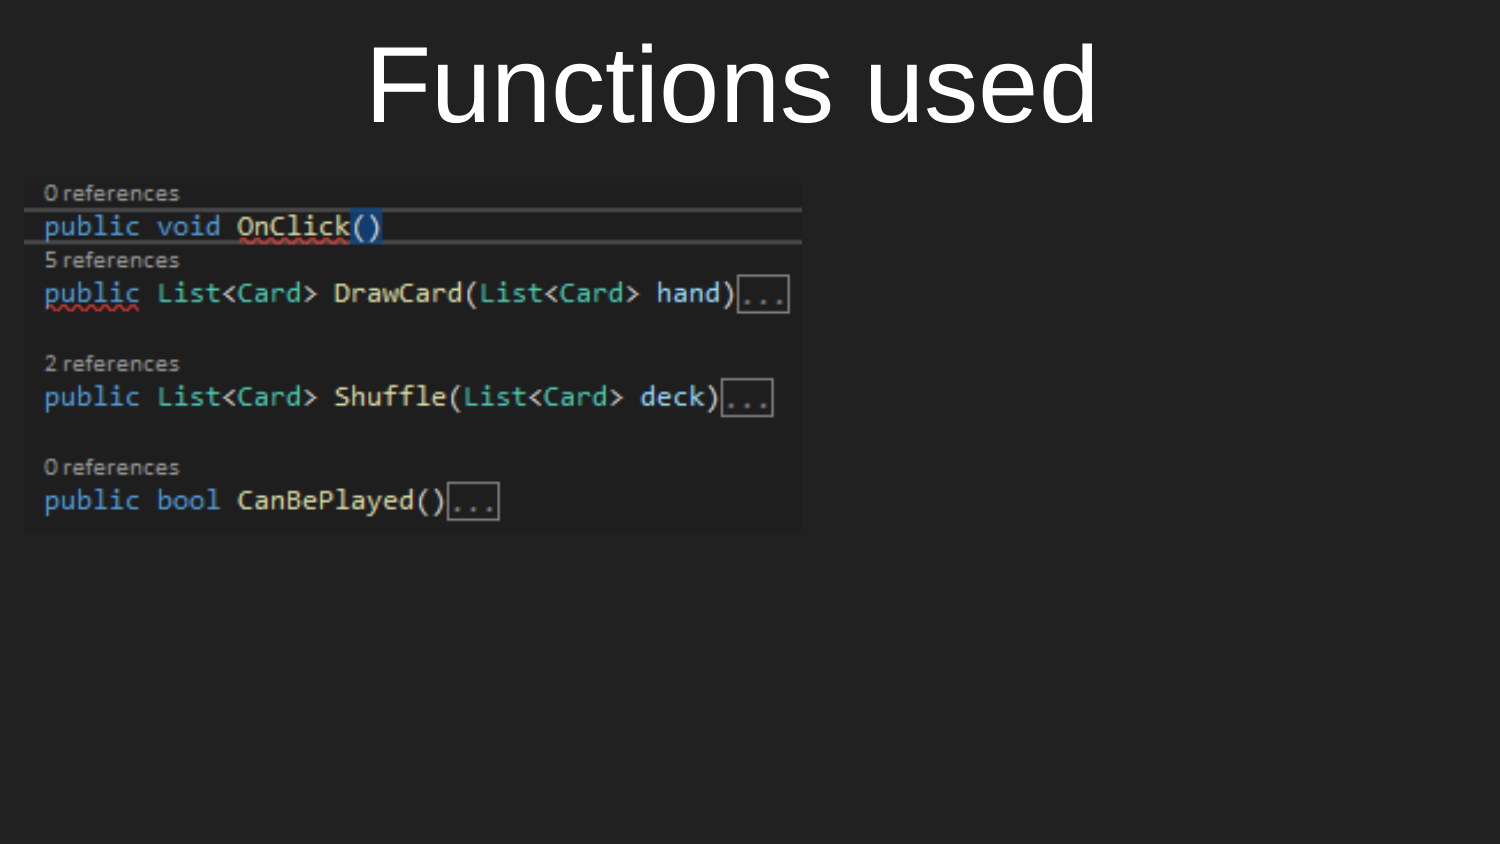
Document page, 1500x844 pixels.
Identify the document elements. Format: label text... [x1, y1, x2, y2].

picture [24, 183, 802, 534]
title Functions used Functions used [33, 28, 1432, 159]
